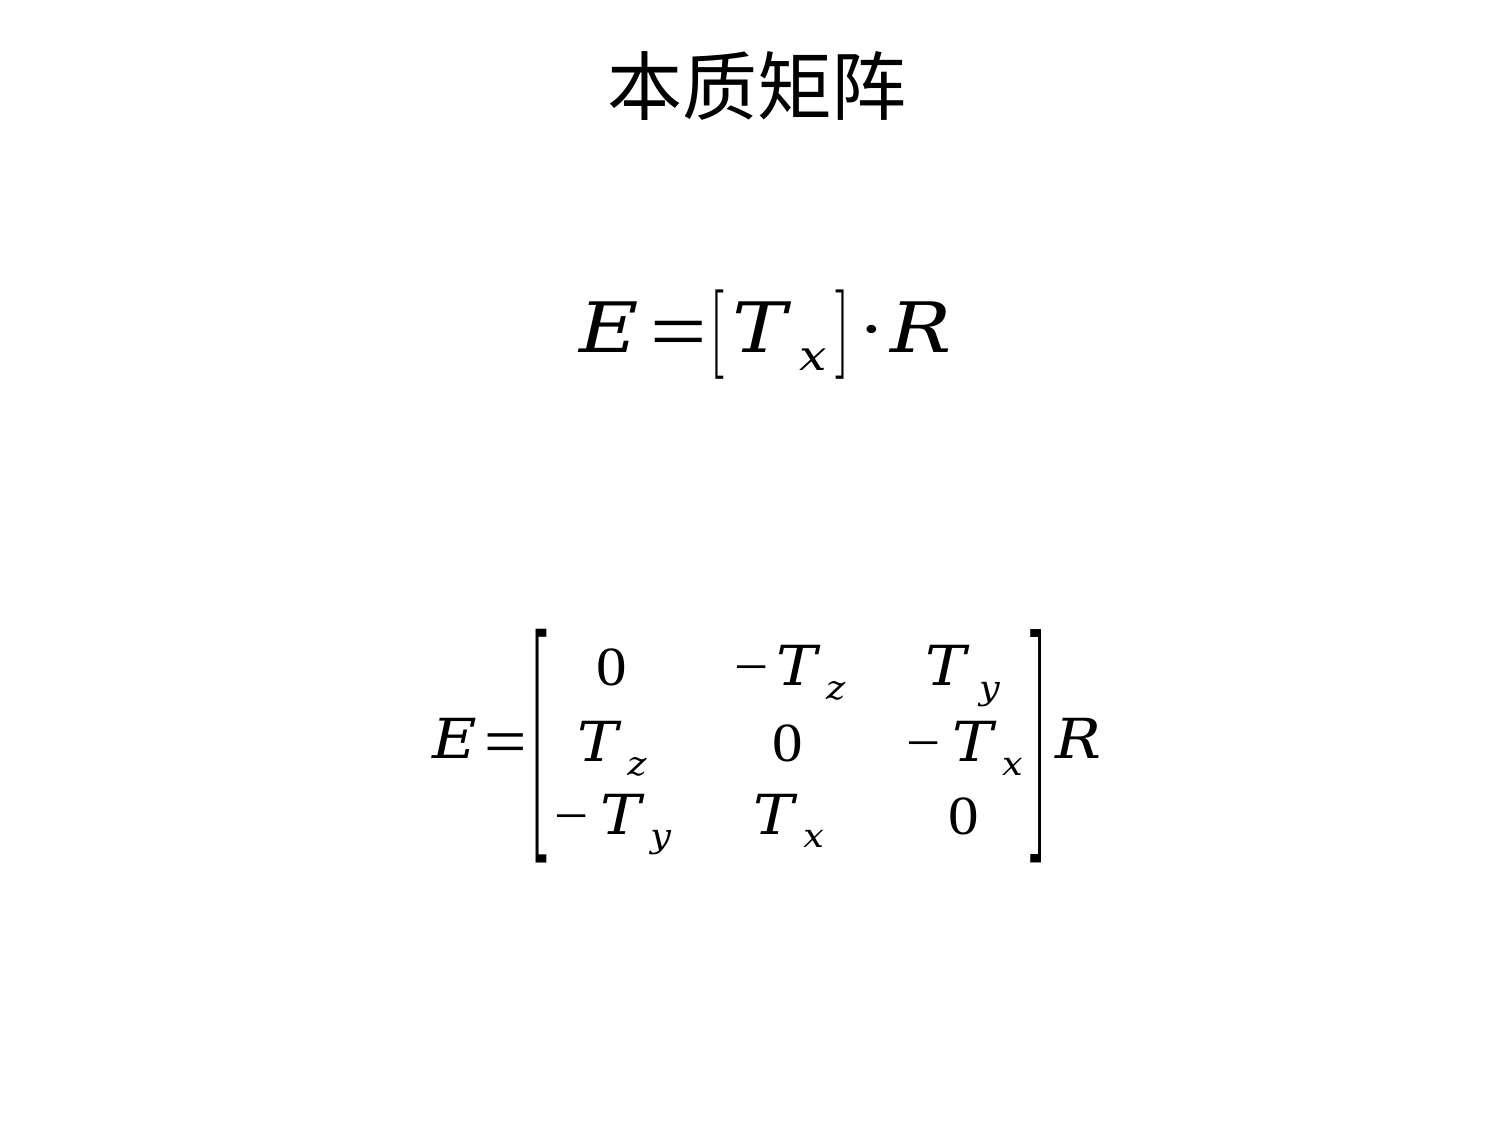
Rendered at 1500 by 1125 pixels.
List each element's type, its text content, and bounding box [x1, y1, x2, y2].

title 本质矩阵 [487, 37, 1025, 228]
